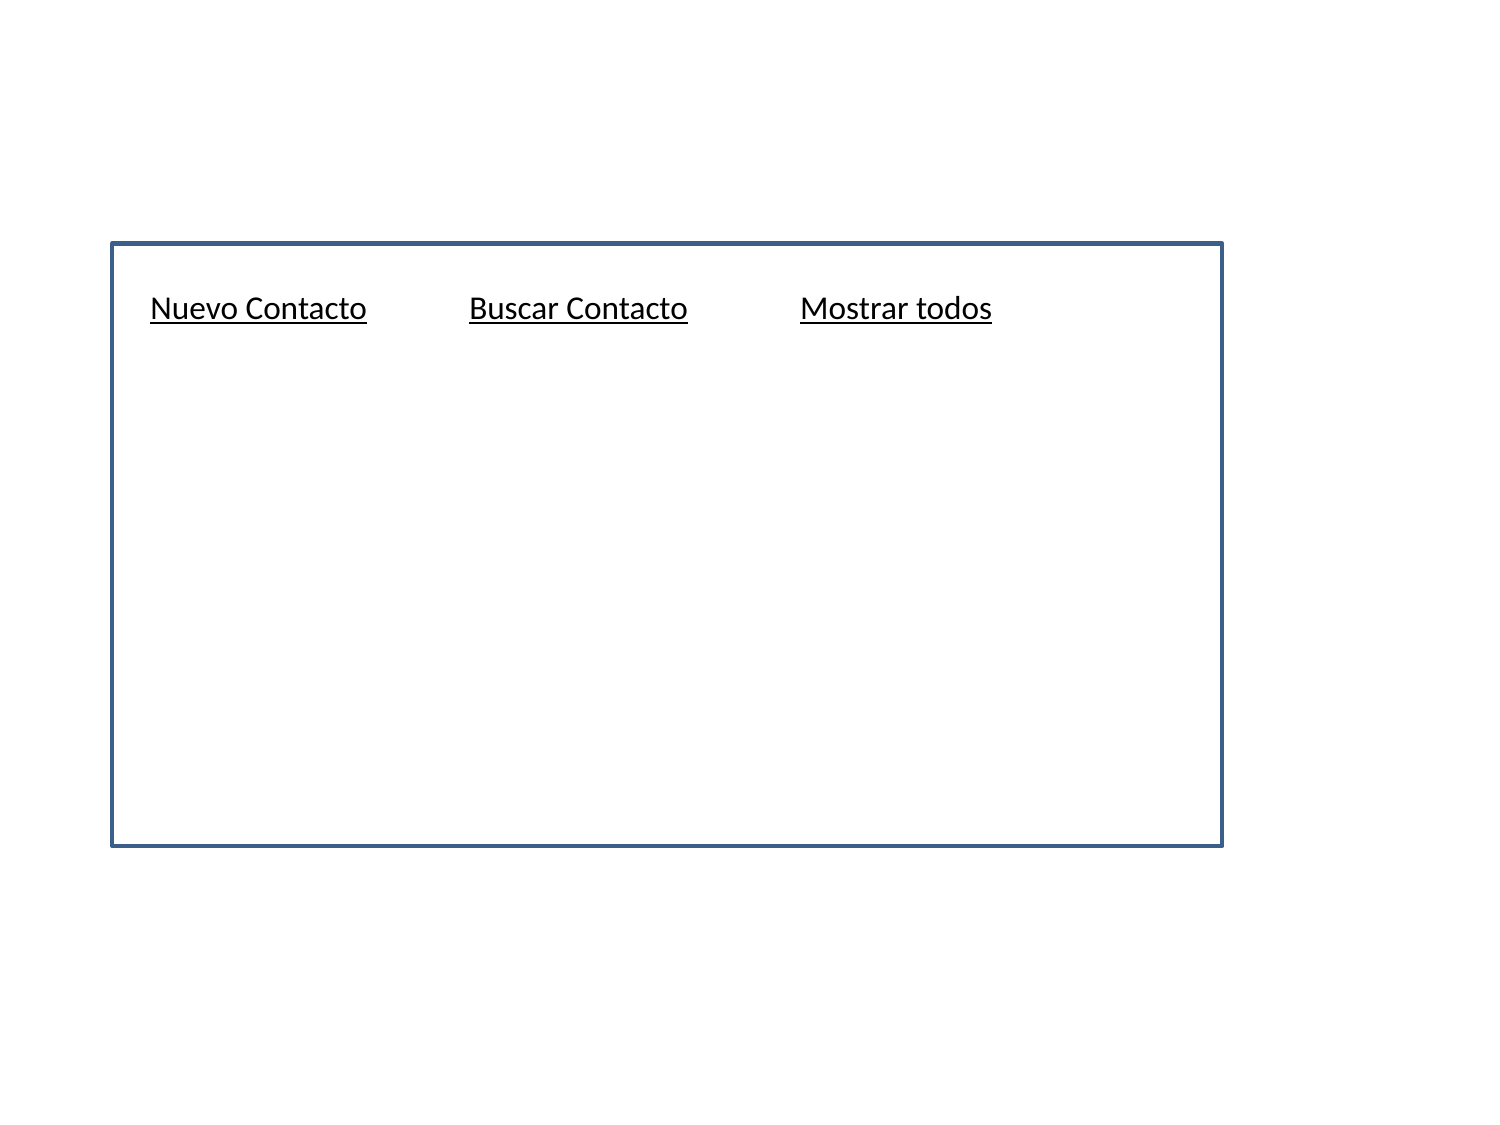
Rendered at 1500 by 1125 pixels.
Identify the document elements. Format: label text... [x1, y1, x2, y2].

text_box Mostrar todos [785, 278, 1046, 334]
text_box Buscar Contacto [454, 278, 715, 334]
text_box Nuevo Contacto [135, 278, 396, 334]
text_box [110, 241, 1224, 848]
